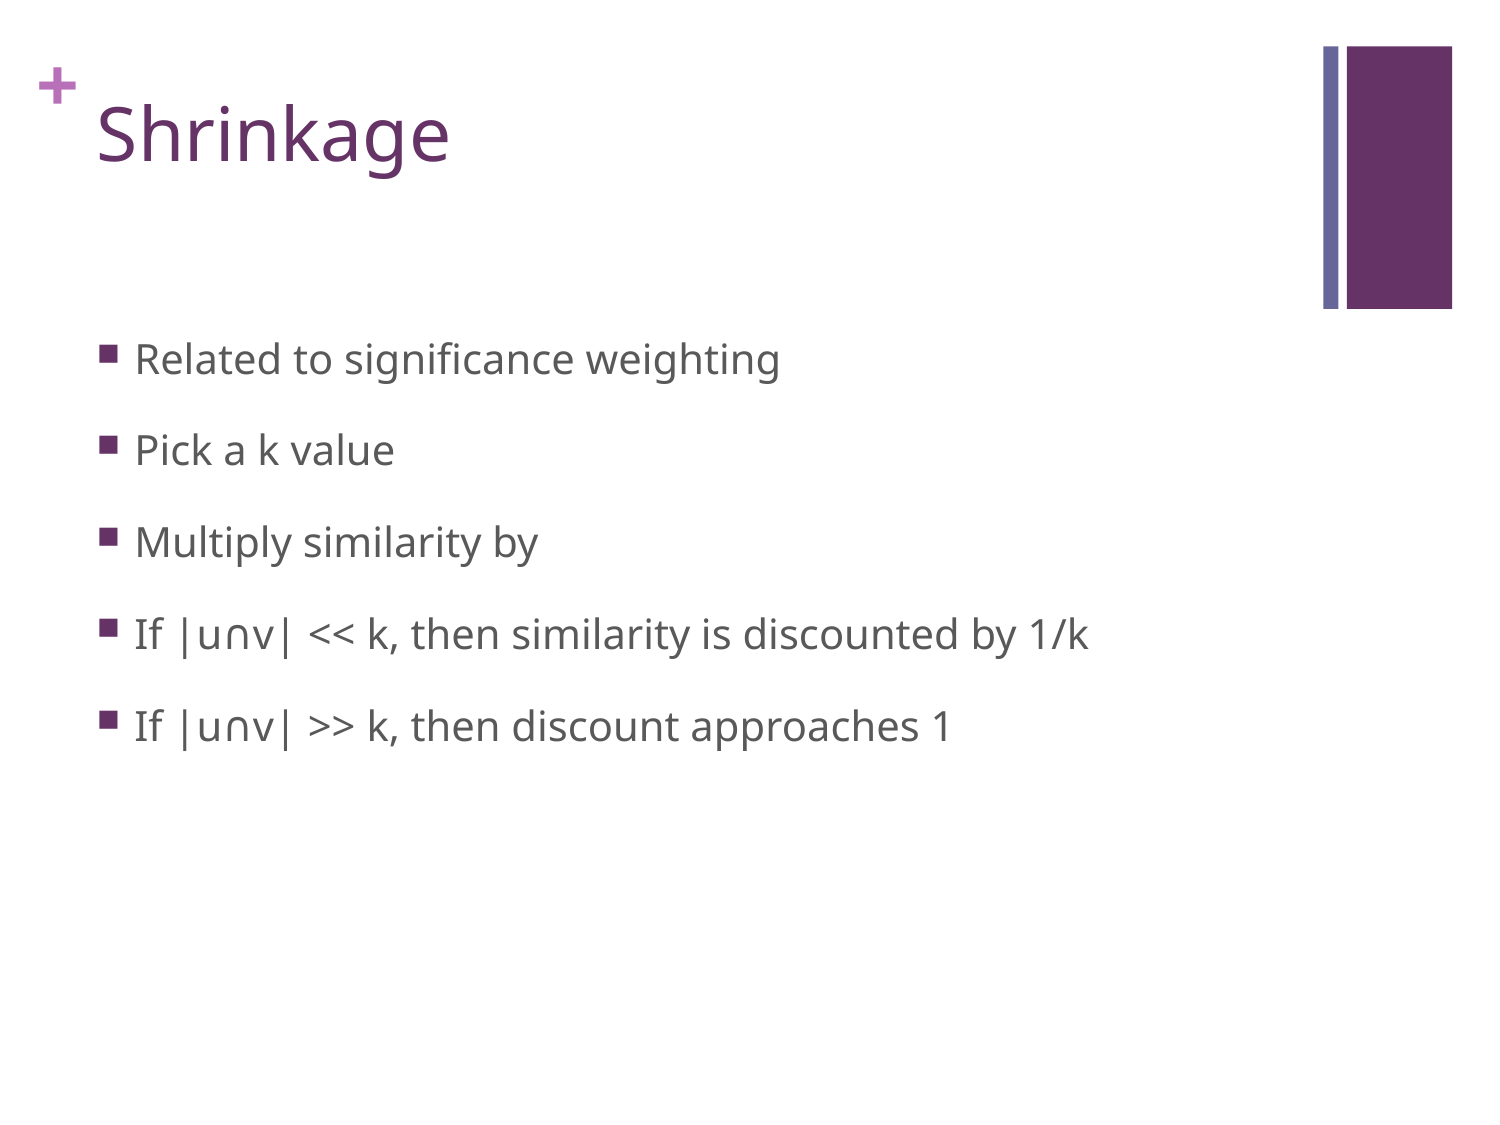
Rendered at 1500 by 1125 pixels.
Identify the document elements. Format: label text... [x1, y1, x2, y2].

title Shrinkage [81, 79, 1322, 263]
